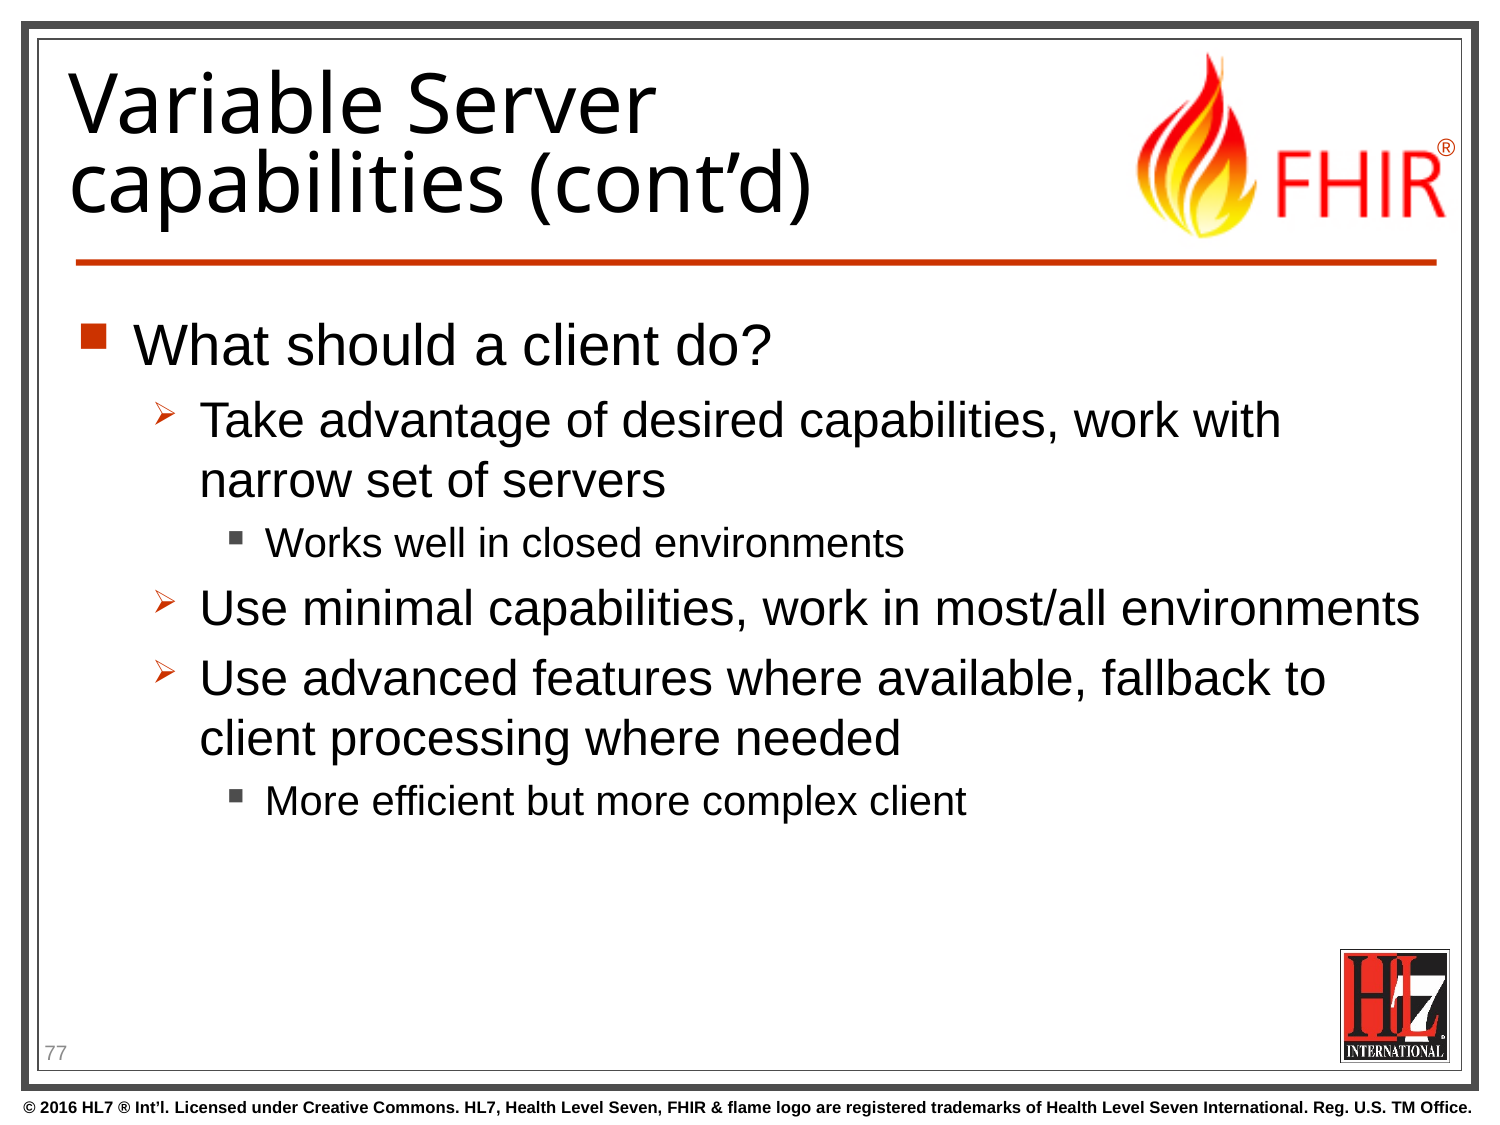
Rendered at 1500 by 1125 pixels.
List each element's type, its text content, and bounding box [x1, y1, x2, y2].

list What should a client do? Take advantage of desired capabilities, work with narrow set of servers Works well in closed environments Use minimal capabilities, work in most/all environments Use advanced features where available, fallback to client processing where needed More efficient but more complex client [62, 299, 1438, 1059]
picture [1340, 949, 1450, 1063]
picture [1124, 42, 1458, 249]
title Variable Server capabilities (cont’d) [53, 54, 1128, 244]
slide_number 77 [29, 1034, 148, 1071]
